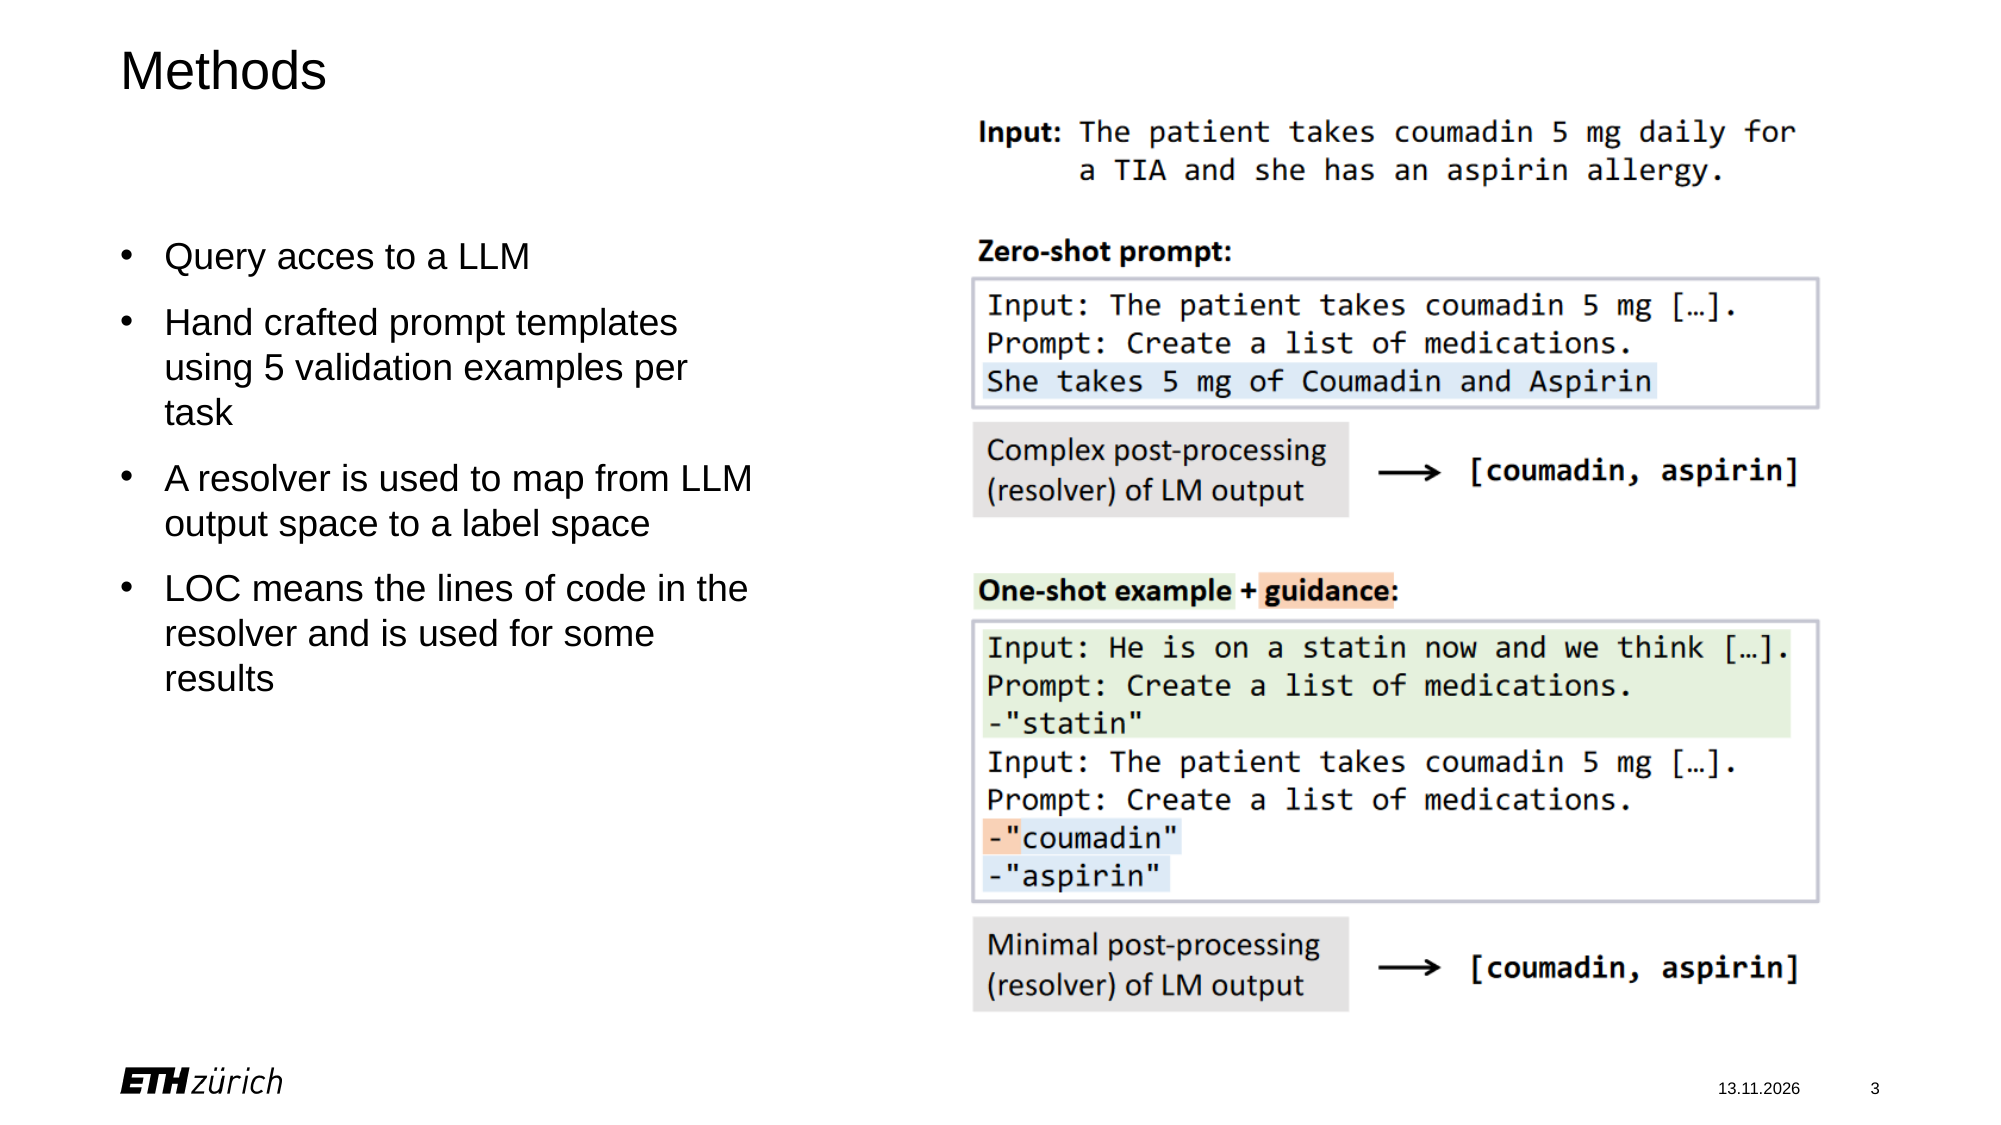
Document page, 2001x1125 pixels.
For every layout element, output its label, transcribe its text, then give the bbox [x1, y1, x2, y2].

slide_number 3 [1827, 1069, 1880, 1106]
list Query acces to a LLM Hand crafted prompt templates using 5 validation examples per task A resolver is used to map from LLM output space to a label space LOC means the lines of code in the resolver and is used for some results [120, 231, 760, 1000]
picture [120, 1067, 282, 1094]
picture [939, 86, 1880, 1039]
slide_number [1718, 1069, 1819, 1106]
title Methods [120, 42, 1880, 191]
